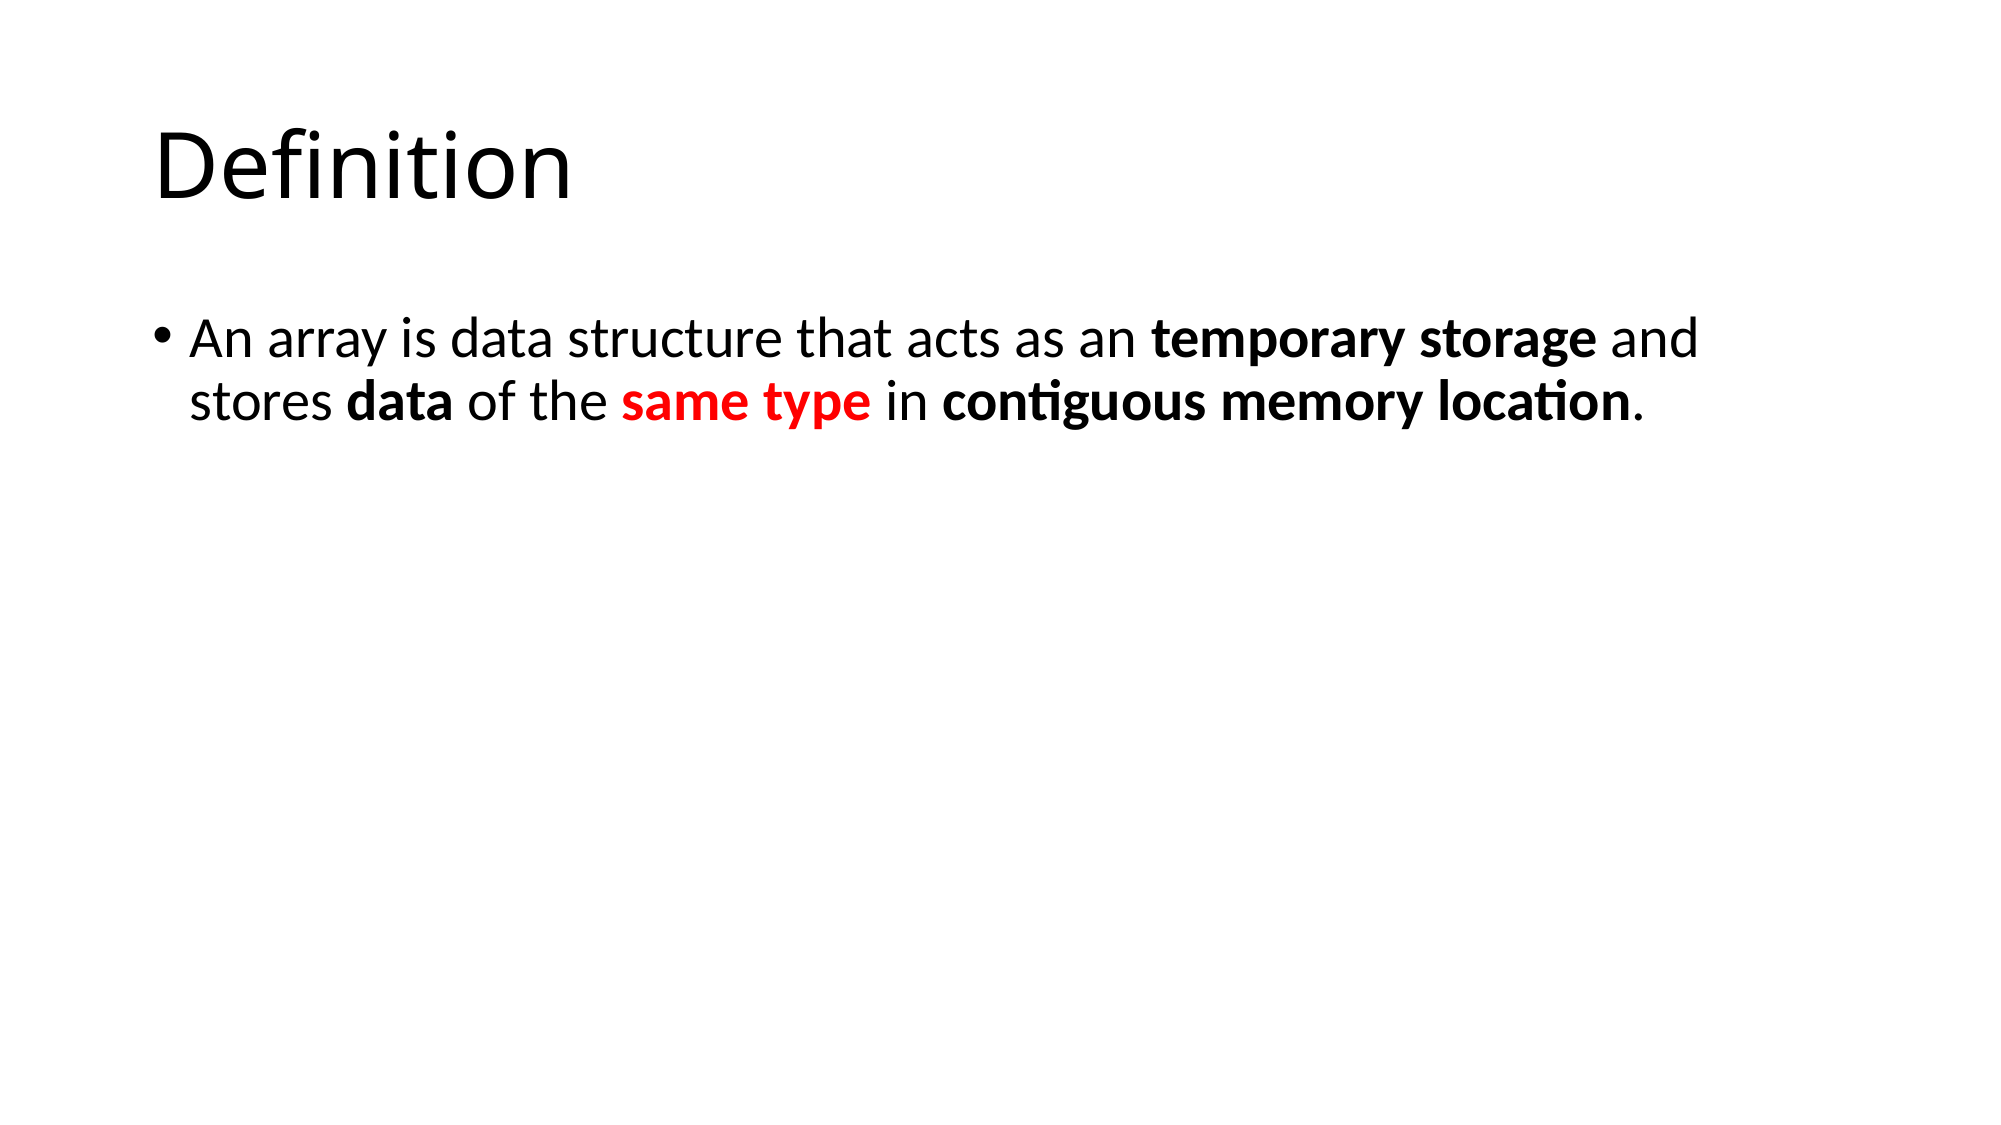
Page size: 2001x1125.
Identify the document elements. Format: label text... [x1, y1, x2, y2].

list An array is data structure that acts as an temporary storage and stores data of the same type in contiguous memory location. [137, 299, 1863, 1014]
title Definition [137, 59, 1863, 278]
